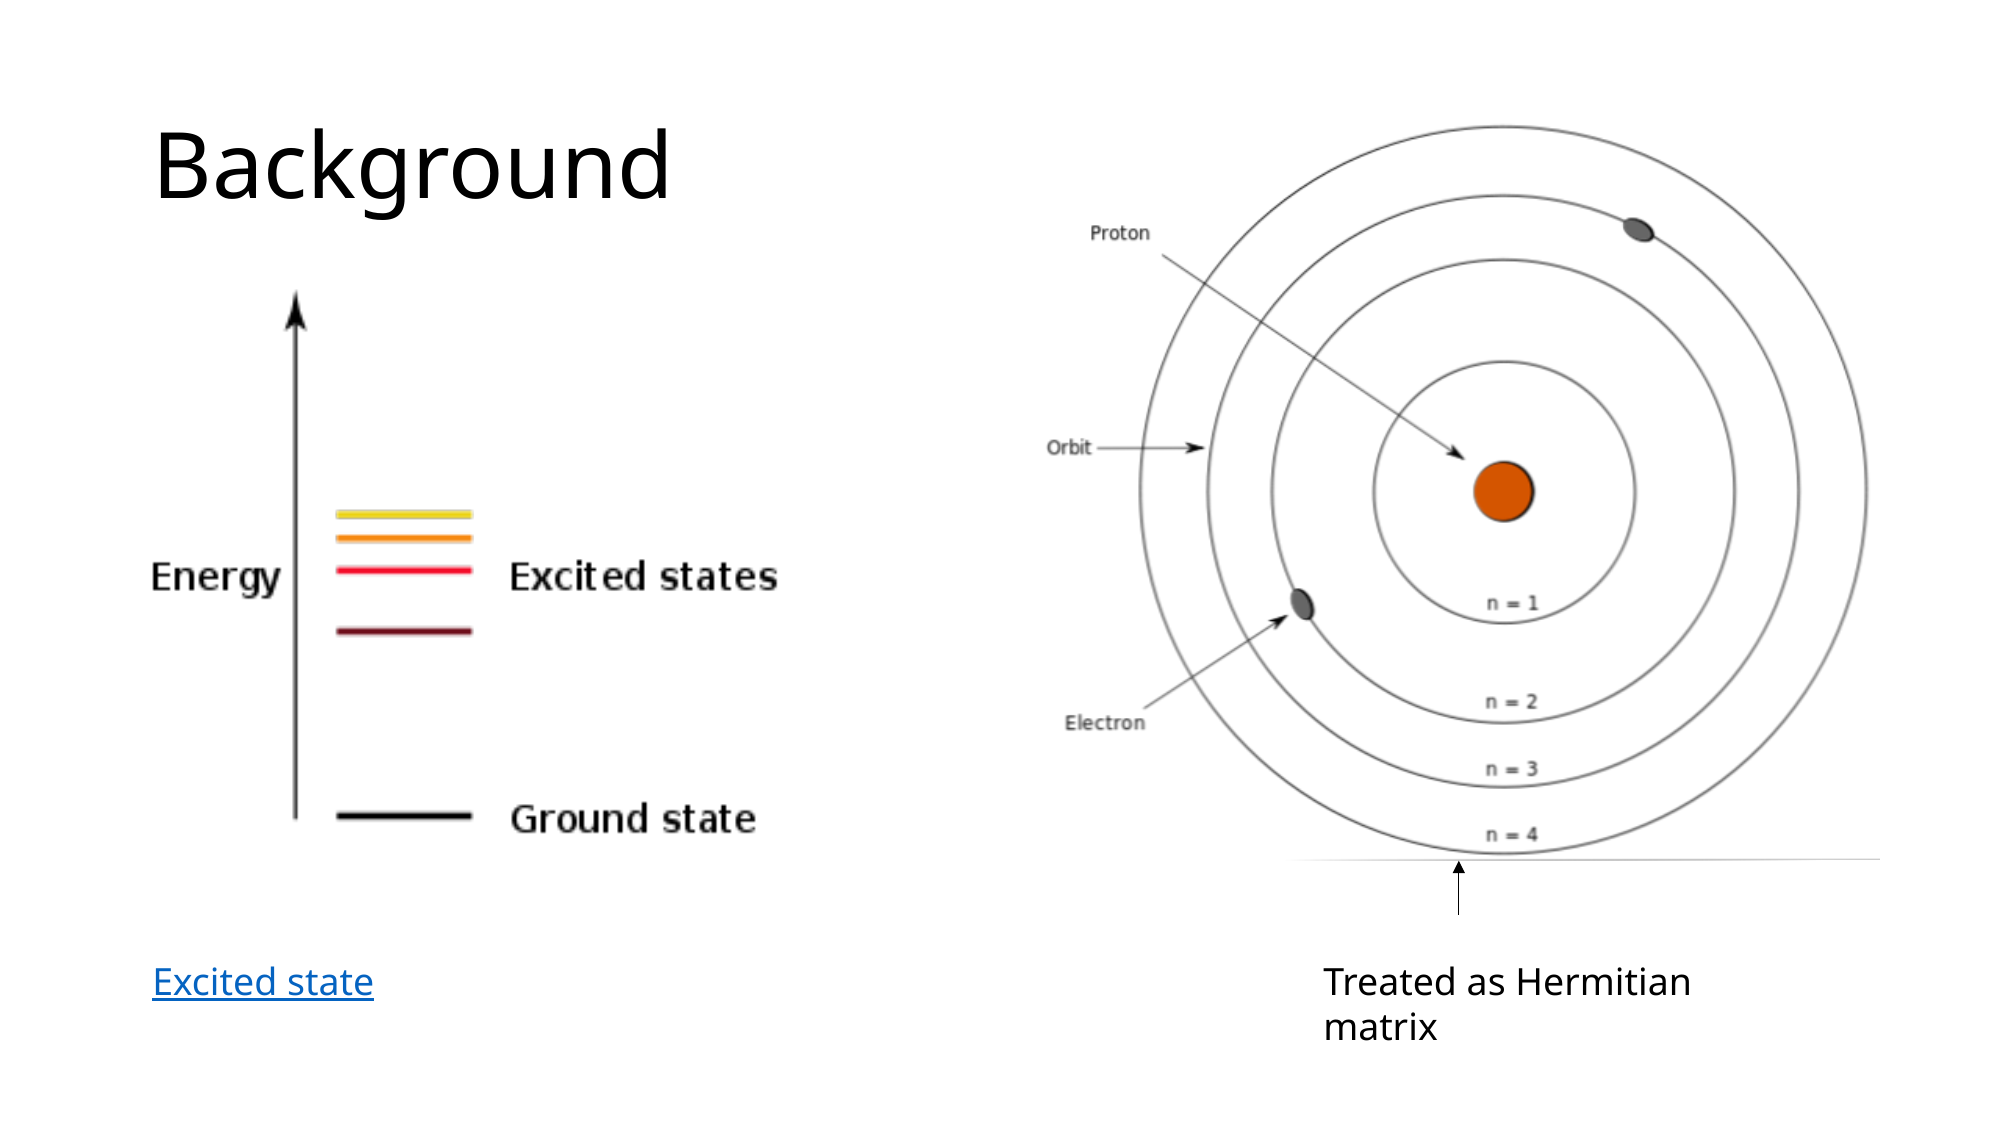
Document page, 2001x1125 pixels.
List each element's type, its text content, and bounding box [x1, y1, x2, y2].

picture [137, 277, 787, 861]
text_box Treated as Hermitian matrix [1308, 950, 1782, 1056]
text_box Excited state [137, 950, 611, 1017]
title Background [137, 59, 1863, 278]
picture [1037, 113, 1880, 861]
